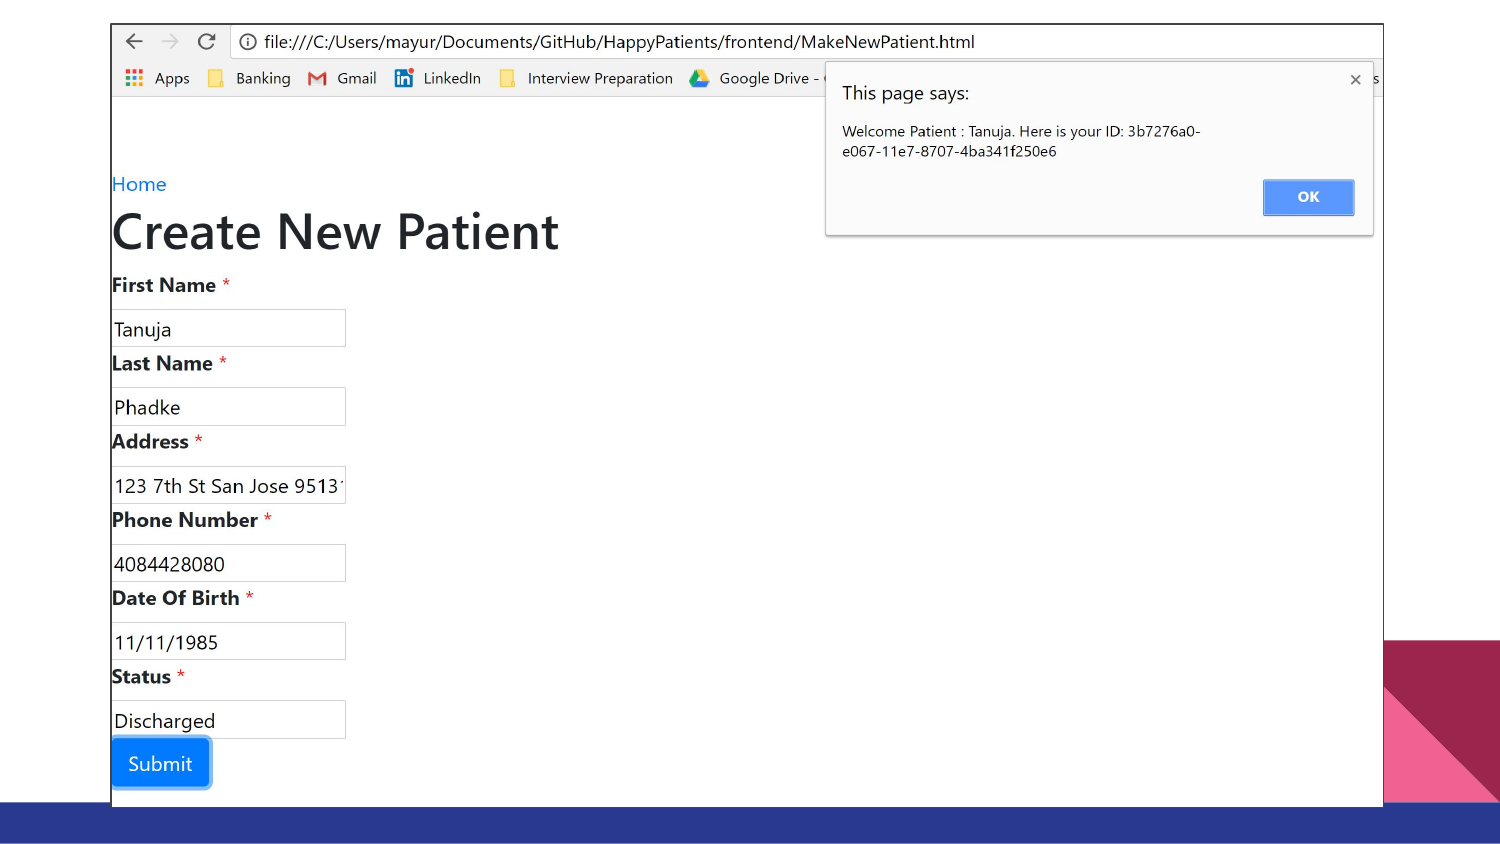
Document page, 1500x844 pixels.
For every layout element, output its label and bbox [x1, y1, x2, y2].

picture [111, 24, 1384, 807]
